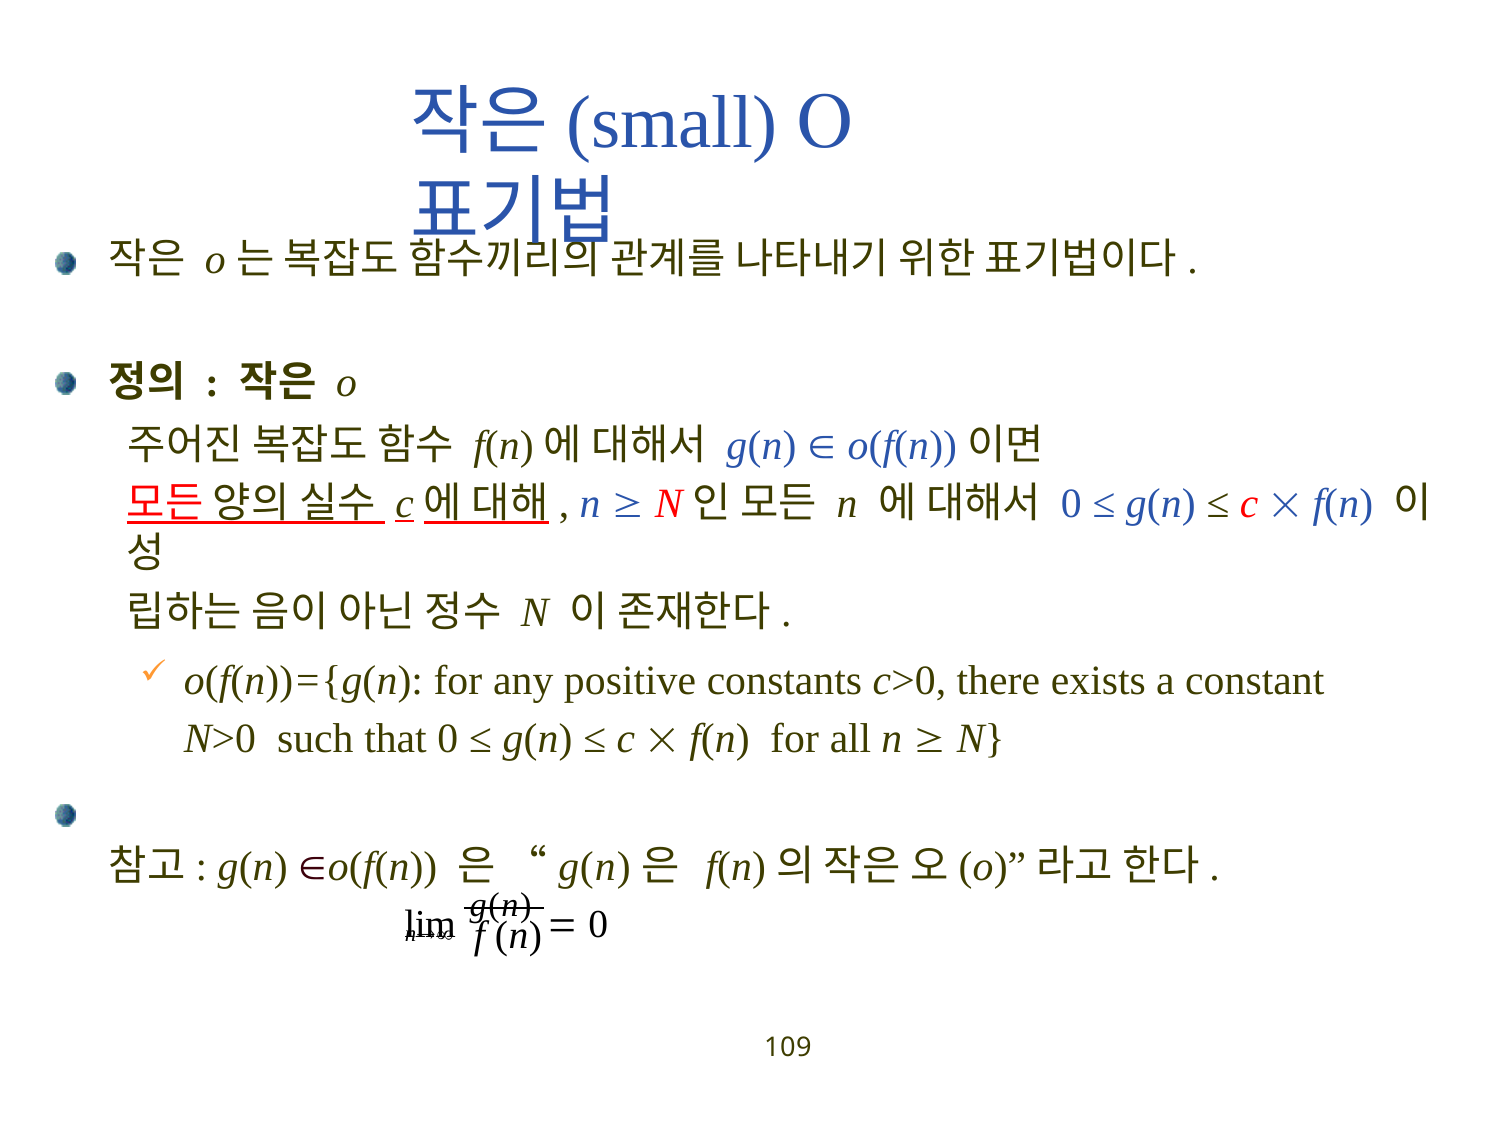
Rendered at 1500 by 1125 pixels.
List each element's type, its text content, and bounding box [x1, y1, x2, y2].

text_box 109 [757, 1035, 817, 1067]
picture [55, 804, 76, 827]
text_box n [402, 915, 460, 946]
picture [55, 372, 76, 395]
title 작은(small)  표기법 [408, 65, 1092, 256]
picture [55, 252, 76, 275]
text_box 작은 o는 복잡도 함수끼리의 관계를 나타내기 위한 표기법이다. 정의 : 작은 o 주어진 복잡도 함수 f(n)에 대해서 g(n)  o(f(n))이면 모든 양의 실수 c에 대해, n  N인 모든 n 에 대해서 0 ≤ g(n) ≤ c  f(n) 이 성 립하는 음이 아닌 정수 N 이 존재한다. o(f(n))={g(n): for any positive constants c>0, there exists a constant N>0 such that 0 ≤ g(n) ≤ c  f(n) for all n  N} 참고: g(n) o(f(n)) 은 “g(n)은 f(n)의 작은 오(o)”라고 한다. [106, 229, 1447, 890]
text_box lim g(n)  0 [398, 876, 611, 950]
text_box f (n) [471, 950, 545, 957]
